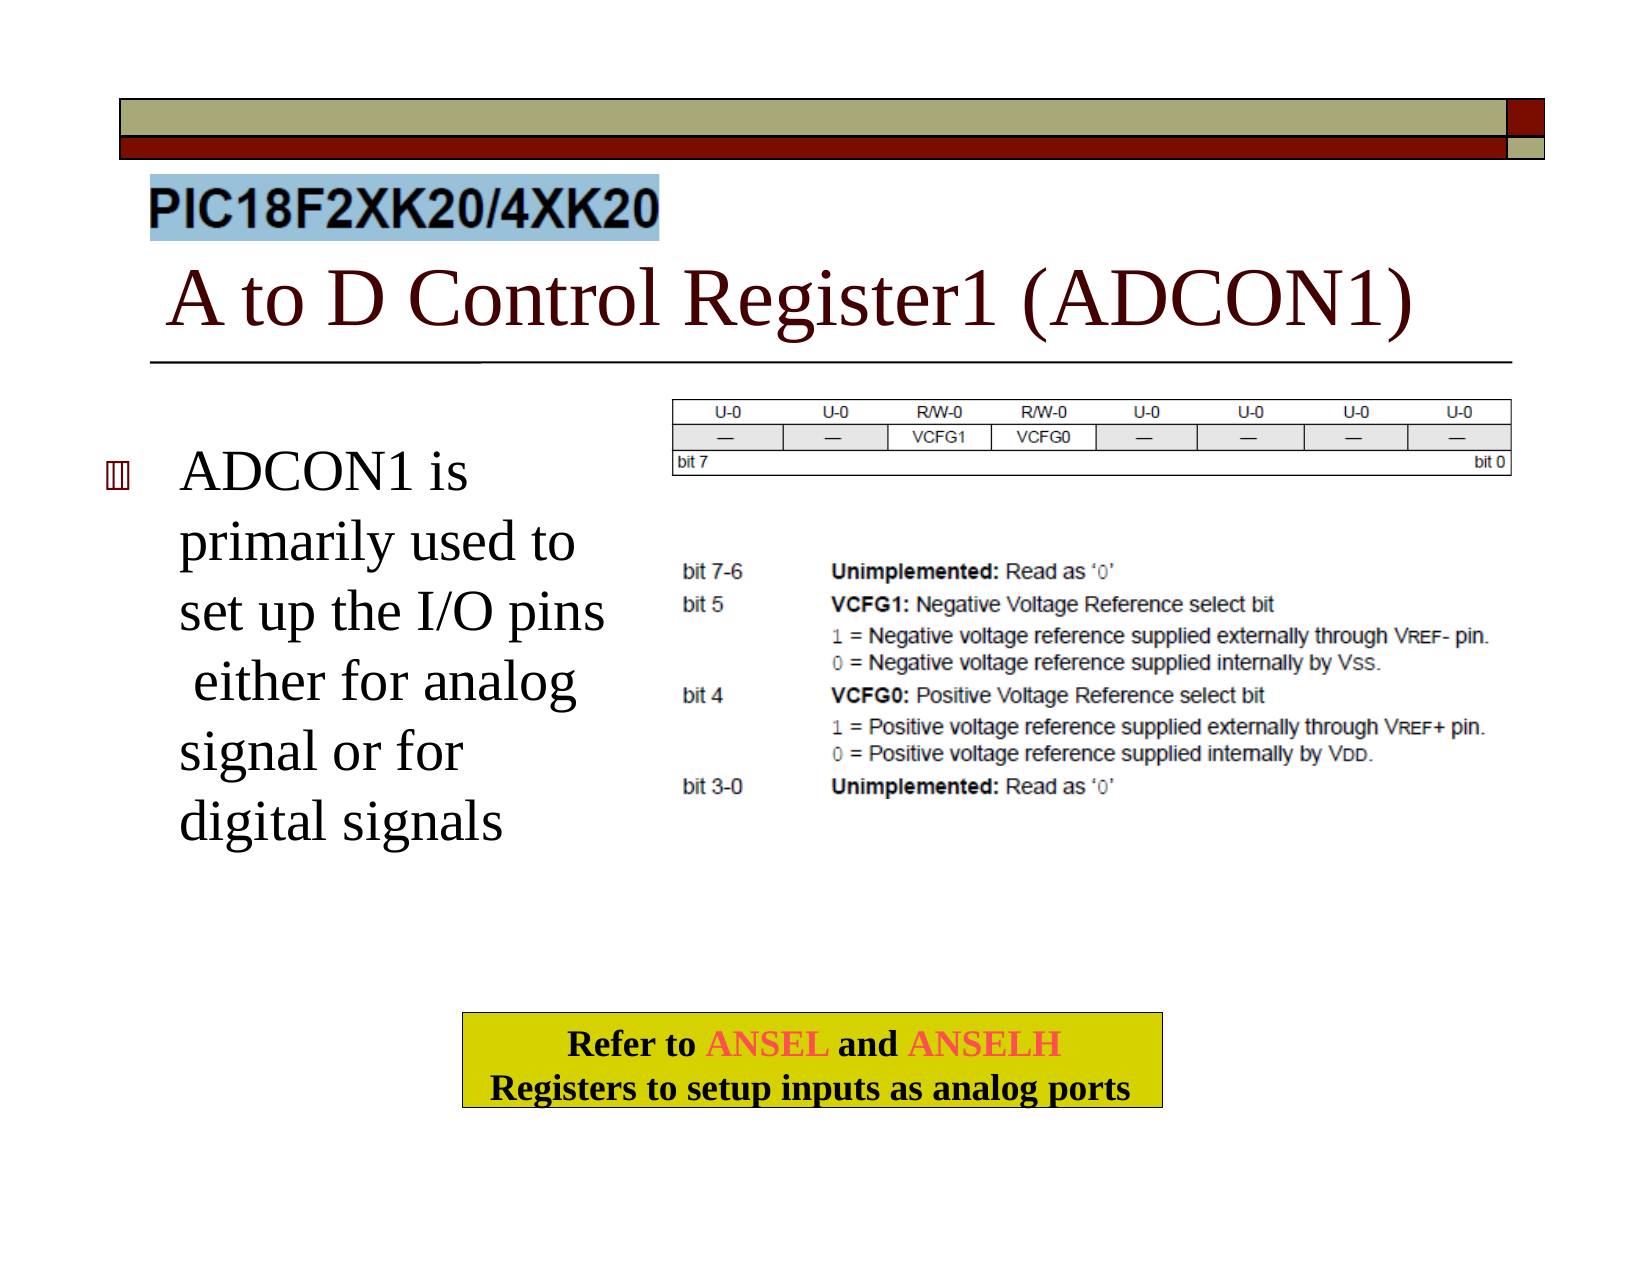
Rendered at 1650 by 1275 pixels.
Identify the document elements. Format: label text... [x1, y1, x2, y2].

text_box [671, 399, 1512, 476]
text_box Refer to ANSEL and ANSELH Registers to setup inputs as analog ports [462, 1012, 1163, 1108]
table_cell [1508, 138, 1544, 158]
title A to D Control Register1 (ADCON1) [162, 240, 1424, 456]
text_box  ADCON1 is primarily used to set up the I/O pins either for analog signal or for digital signals [100, 430, 610, 853]
text_box [682, 562, 1490, 799]
table_header [1508, 100, 1544, 135]
text_box [150, 174, 660, 241]
table_header [121, 100, 1506, 135]
table_cell [121, 138, 1506, 158]
